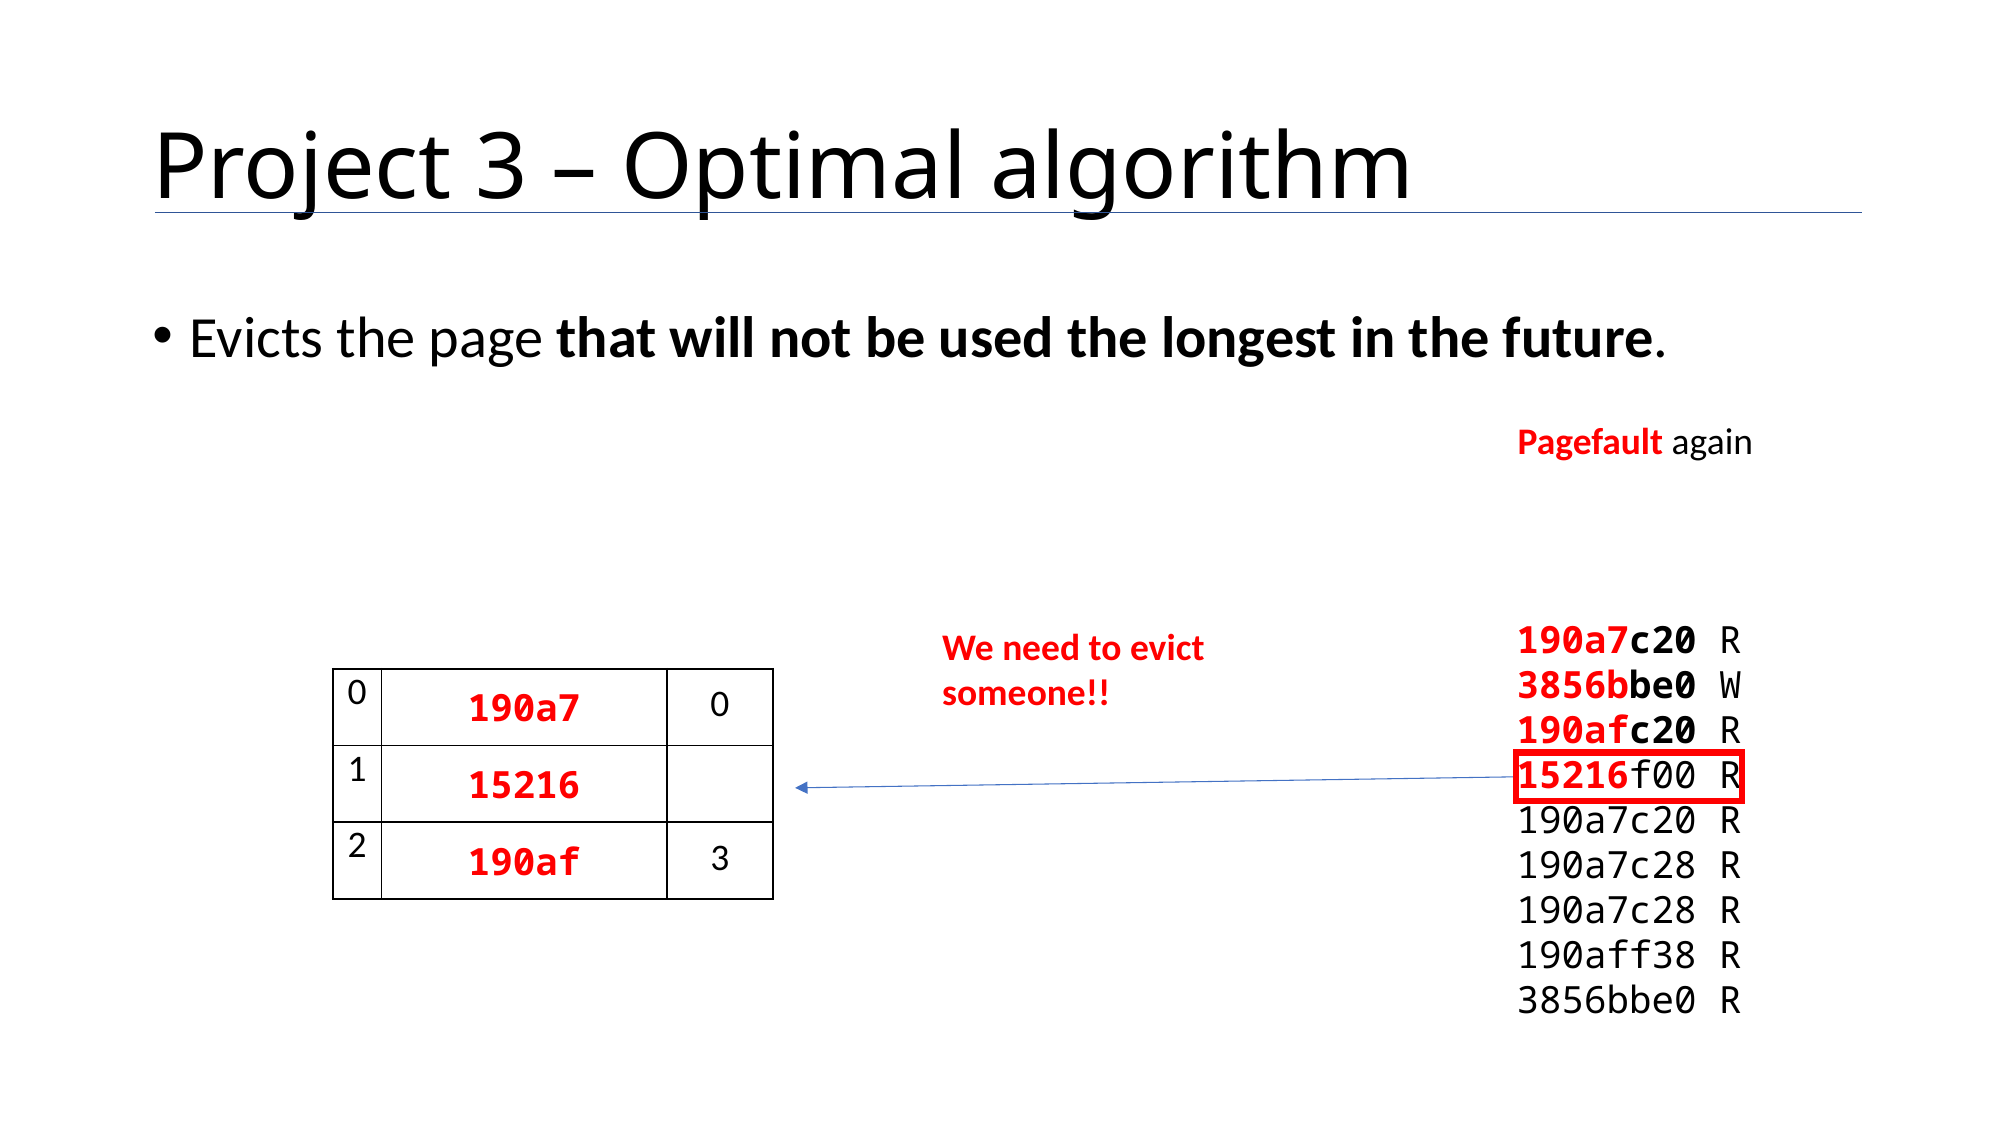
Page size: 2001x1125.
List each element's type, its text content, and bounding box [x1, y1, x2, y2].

text_box We need to evict someone!! [927, 615, 1270, 721]
table_header 0 [334, 670, 381, 745]
list Evicts the page that will not be used the longest in the future. [137, 299, 1863, 576]
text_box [795, 776, 1516, 788]
table_header 190a7 [382, 670, 666, 745]
table_cell 1 [334, 746, 381, 821]
text_box Pagefault again [1502, 409, 1846, 470]
text_box [1515, 751, 1743, 802]
table_cell 15216 [382, 746, 666, 821]
text_box 190a7c20 R 3856bbe0 W 190afc20 R 15216f00 R 190a7c20 R 190a7c28 R 190a7c28 R 190aff38 R 3856bbe0 R [1323, 608, 1936, 1074]
table_cell 3 [668, 823, 772, 898]
table_cell 190af [382, 823, 666, 898]
table_cell 2 [334, 823, 381, 898]
title Project 3 – Optimal algorithm [137, 59, 1863, 278]
table_header 0 [668, 670, 772, 745]
table_cell [668, 746, 772, 821]
